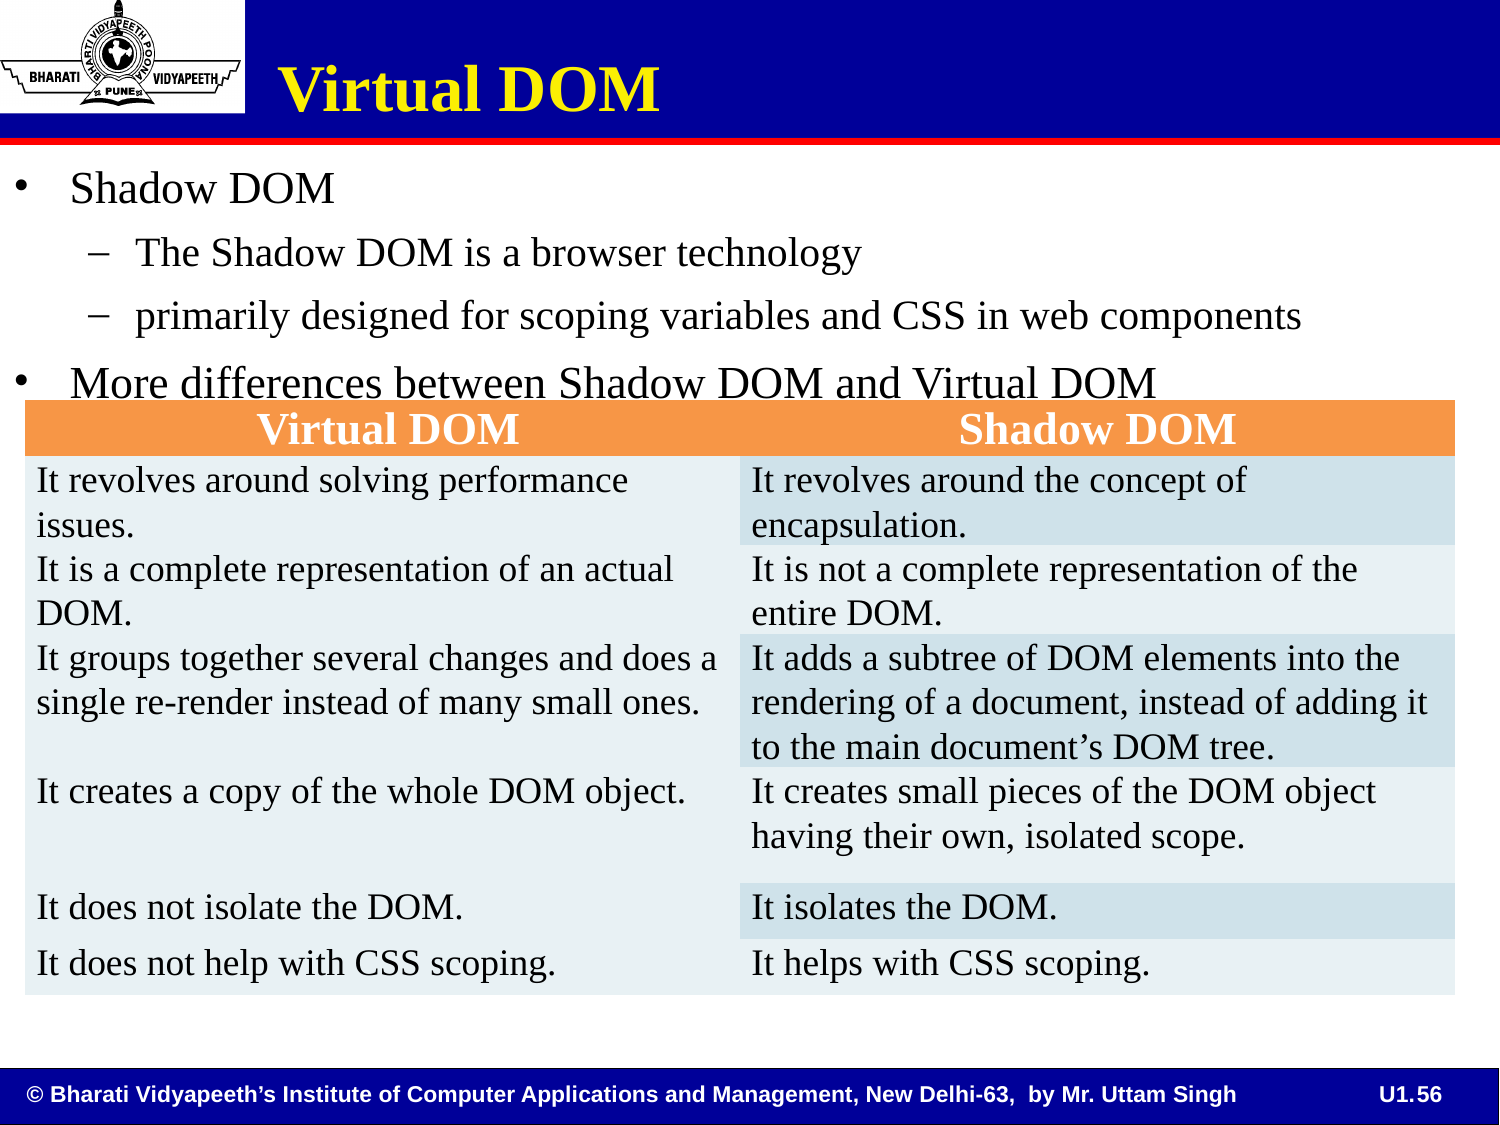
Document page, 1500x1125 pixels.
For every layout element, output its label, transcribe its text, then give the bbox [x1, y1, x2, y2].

text_box Virtual DOM [262, 37, 1500, 149]
picture [0, 0, 241, 106]
table_cell It creates small pieces of the DOM object having their own, isolated scope. [740, 767, 1455, 883]
table_header Shadow DOM [740, 400, 1455, 456]
table_cell It does not isolate the DOM. [25, 883, 740, 939]
table_cell It revolves around the concept of encapsulation. [740, 456, 1455, 545]
list Shadow DOM The Shadow DOM is a browser technology primarily designed for scoping variables and CSS in web components More differences between Shadow DOM and Virtual DOM [Source: https://www.geeksforgeeks.org/what-is-the-difference-between-shadowdom-and-virtualdom/] [0, 149, 1500, 1076]
table_cell It adds a subtree of DOM elements into the rendering of a document, instead of adding it to the main document’s DOM tree. [740, 634, 1455, 767]
table_cell It is not a complete representation of the entire DOM. [740, 545, 1455, 634]
table_cell It is a complete representation of an actual DOM. [25, 545, 740, 634]
table_cell It helps with CSS scoping. [740, 939, 1455, 995]
table_cell It isolates the DOM. [740, 883, 1455, 939]
table_cell It does not help with CSS scoping. [25, 939, 740, 995]
table_cell It groups together several changes and does a single re-render instead of many small ones. [25, 634, 740, 767]
table_cell It revolves around solving performance issues. [25, 456, 740, 545]
table_cell It creates a copy of the whole DOM object. [25, 767, 740, 883]
table_header Virtual DOM [25, 400, 740, 456]
